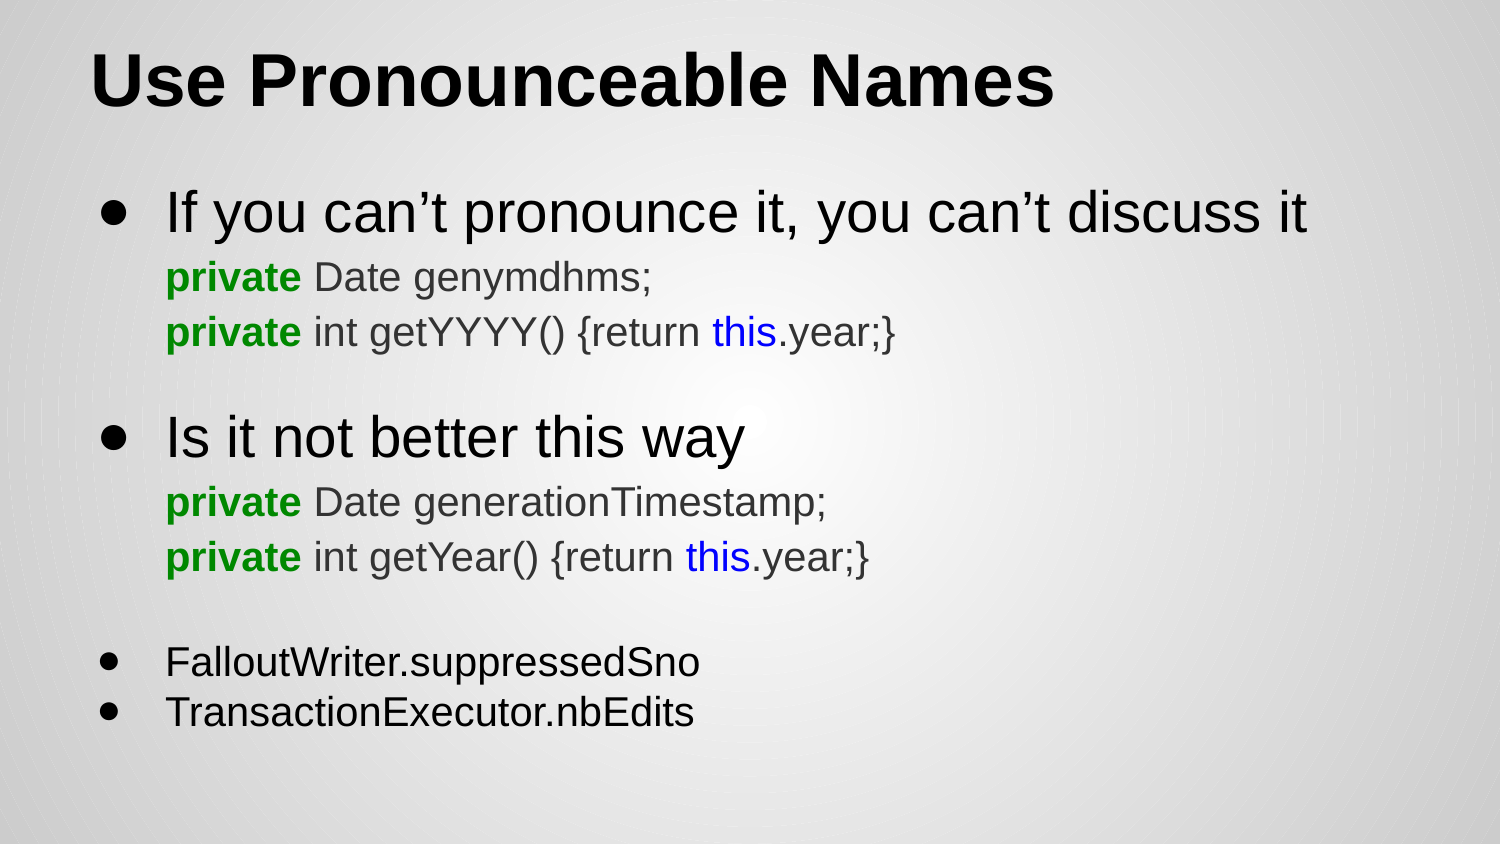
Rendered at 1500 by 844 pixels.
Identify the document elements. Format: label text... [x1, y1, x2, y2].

list If you can’t pronounce it, you can’t discuss it private Date genymdhms; private int getYYYY() {return this.year;} Is it not better this way private Date generationTimestamp; private int getYear() {return this.year;} FalloutWriter.suppressedSno TransactionExecutor.nbEdits [75, 159, 1425, 808]
title Use Pronounceable Names [75, 21, 1425, 137]
